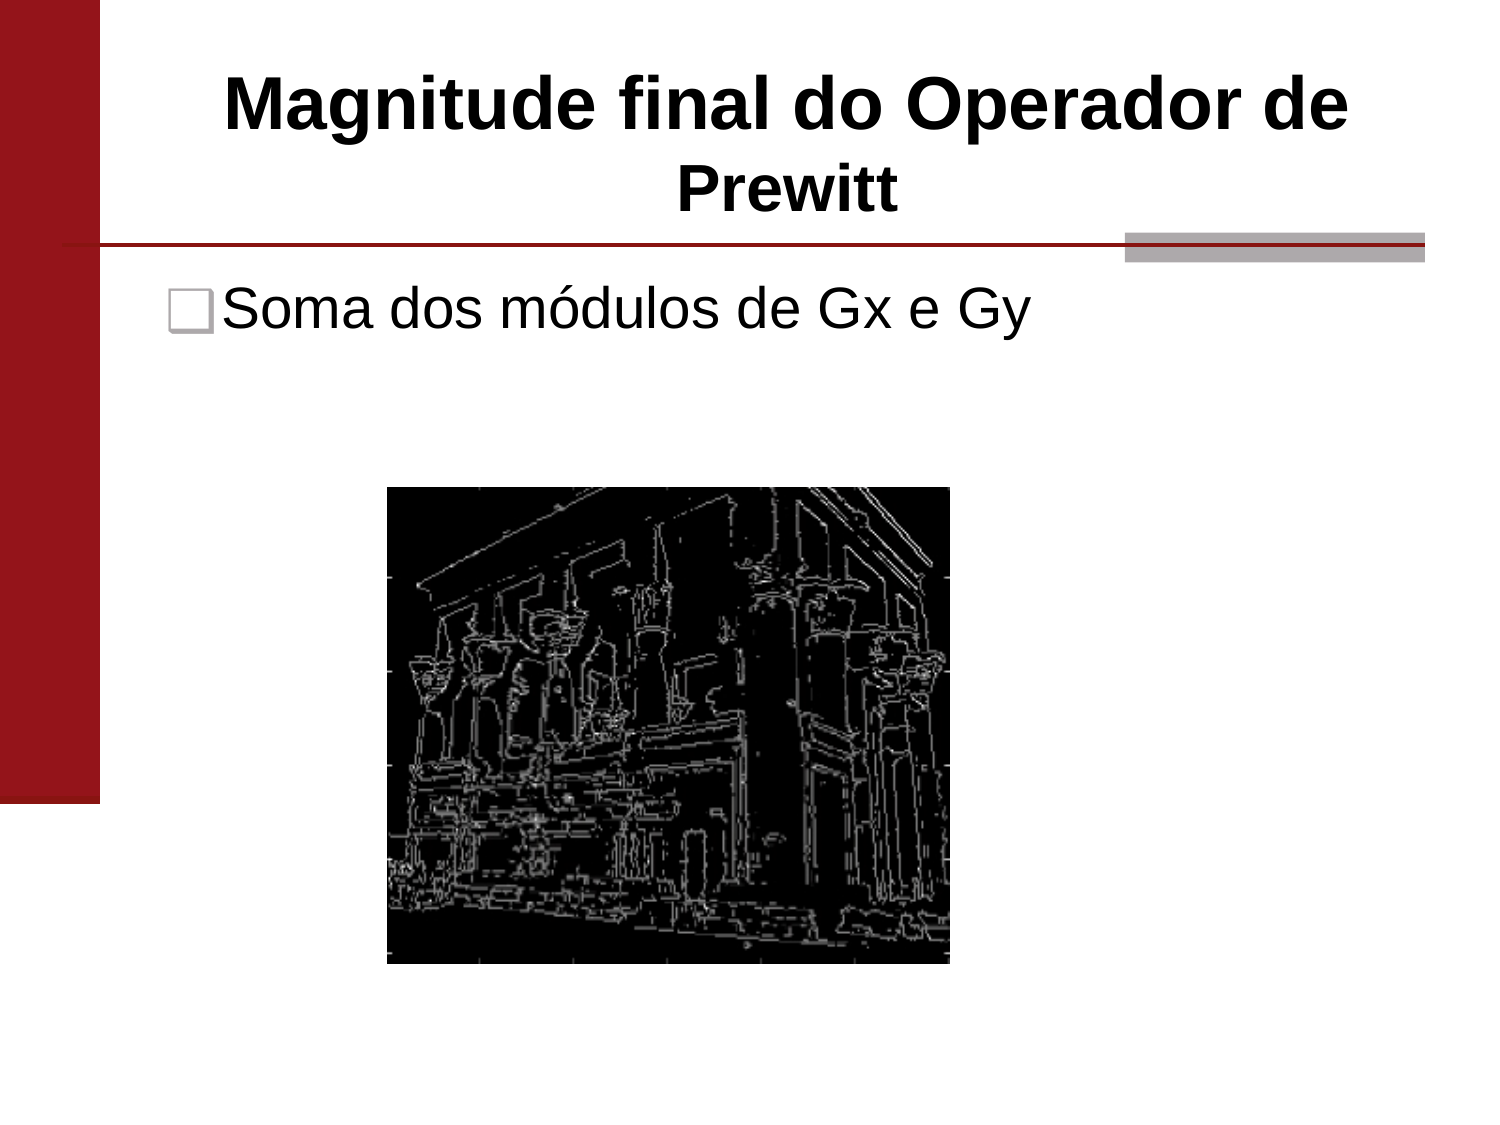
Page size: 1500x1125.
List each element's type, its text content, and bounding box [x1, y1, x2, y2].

list Soma dos módulos de Gx e Gy [150, 262, 1425, 1006]
picture [387, 487, 951, 964]
title Magnitude final do Operador de Prewitt [150, 45, 1425, 234]
